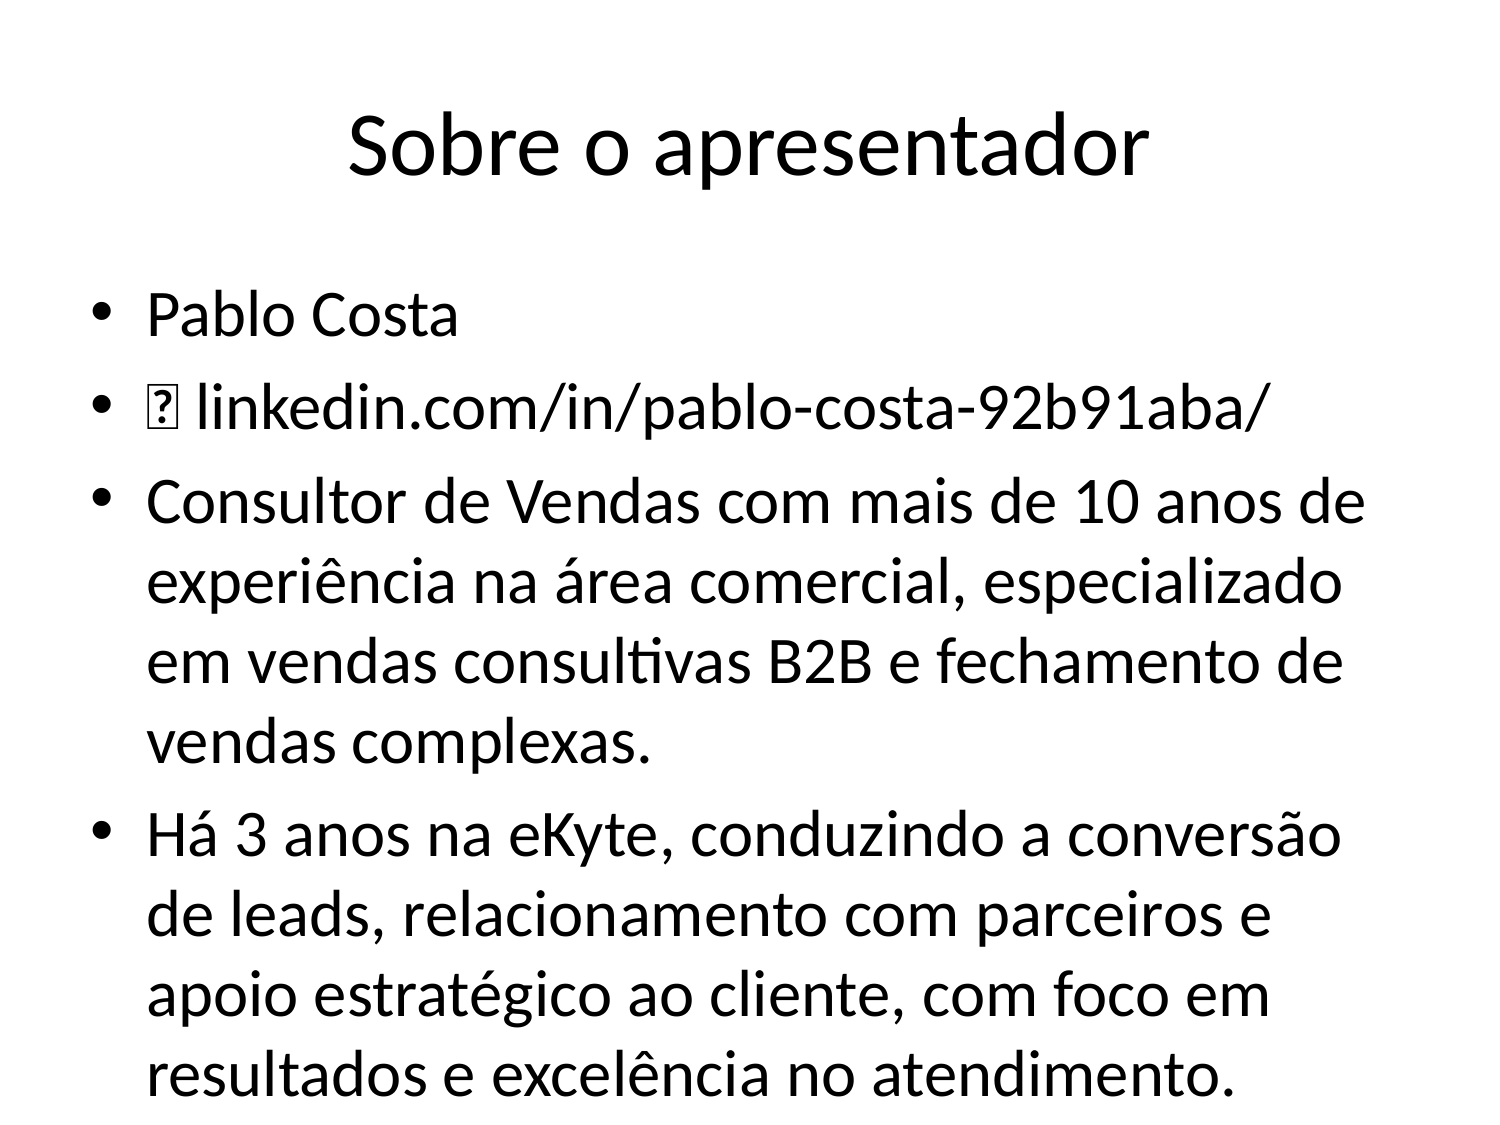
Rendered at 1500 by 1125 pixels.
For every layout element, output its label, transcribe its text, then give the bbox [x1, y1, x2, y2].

list Pablo Costa 🔗 linkedin.com/in/pablo-costa-92b91aba/ Consultor de Vendas com mais de 10 anos de experiência na área comercial, especializado em vendas consultivas B2B e fechamento de vendas complexas. Há 3 anos na eKyte, conduzindo a conversão de leads, relacionamento com parceiros e apoio estratégico ao cliente, com foco em resultados e excelência no atendimento. [75, 262, 1425, 1005]
title Sobre o apresentador [75, 45, 1425, 233]
